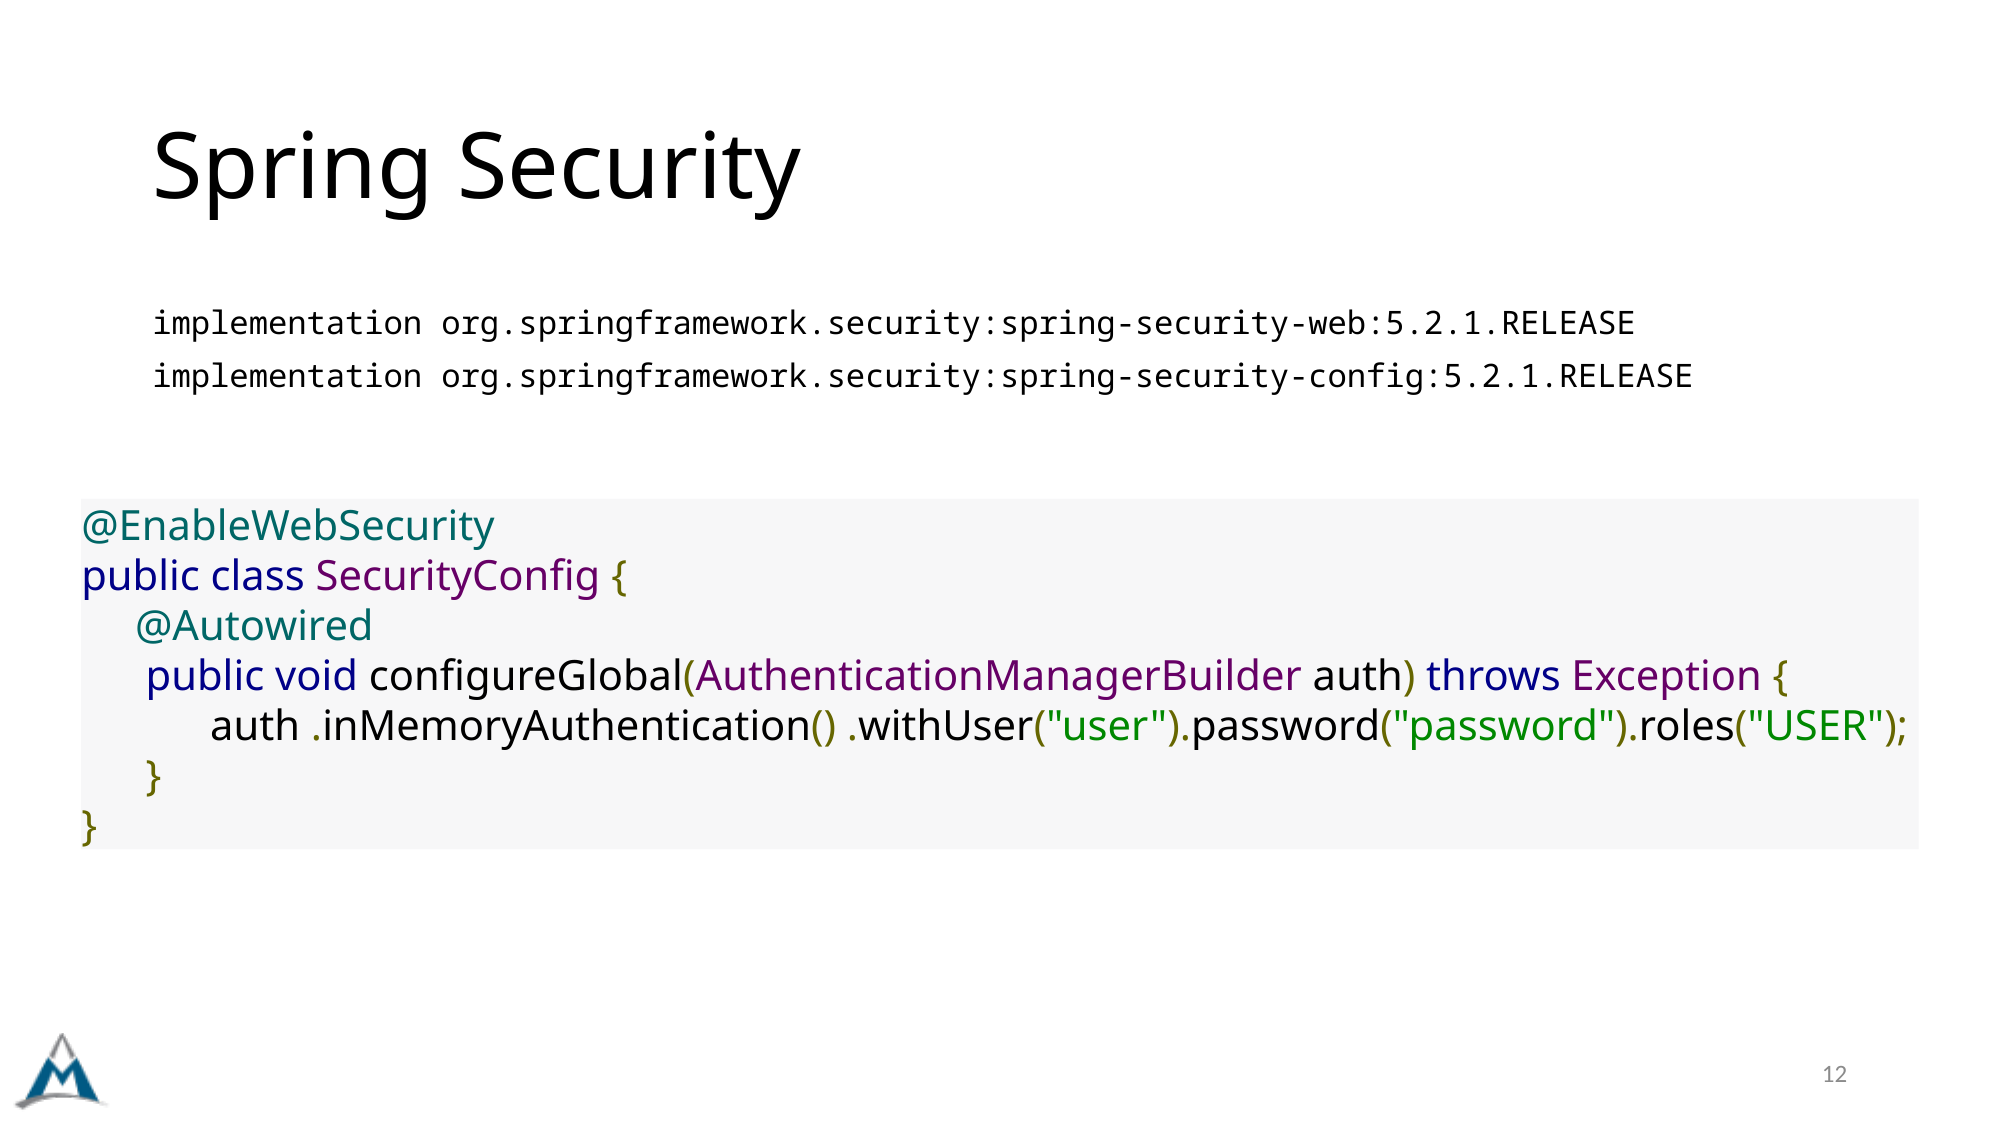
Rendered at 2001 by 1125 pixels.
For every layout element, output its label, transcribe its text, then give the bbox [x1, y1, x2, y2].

title Spring Security [137, 59, 1863, 278]
picture [12, 1033, 112, 1112]
list implementation org.springframework.security:spring-security-web:5.2.1.RELEASE implementation org.springframework.security:spring-security-config:5.2.1.RELEASE [137, 299, 1863, 451]
slide_number 12 [1412, 1042, 1863, 1103]
text_box @EnableWebSecurity public class SecurityConfig { @Autowired public void configureGlobal(AuthenticationManagerBuilder auth) throws Exception { auth .inMemoryAuthentication() .withUser("user").password("password").roles("USER"); } } [81, 498, 1919, 850]
